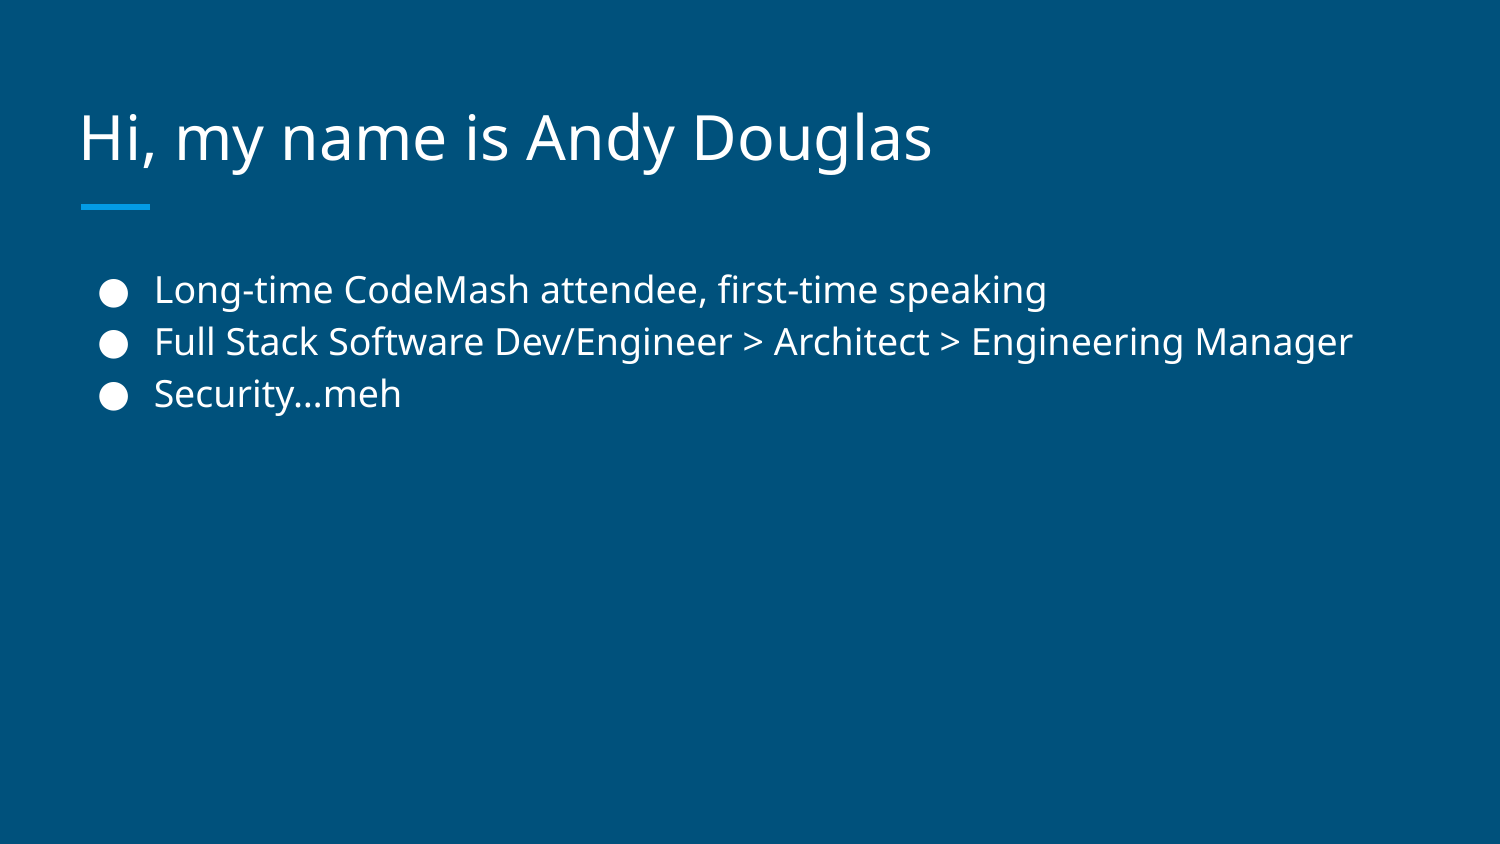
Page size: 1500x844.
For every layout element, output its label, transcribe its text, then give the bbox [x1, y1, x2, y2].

list Long-time CodeMash attendee, first-time speaking Full Stack Software Dev/Engineer > Architect > Engineering Manager Security…meh [63, 244, 1437, 750]
title Hi, my name is Andy Douglas [63, 75, 1437, 188]
